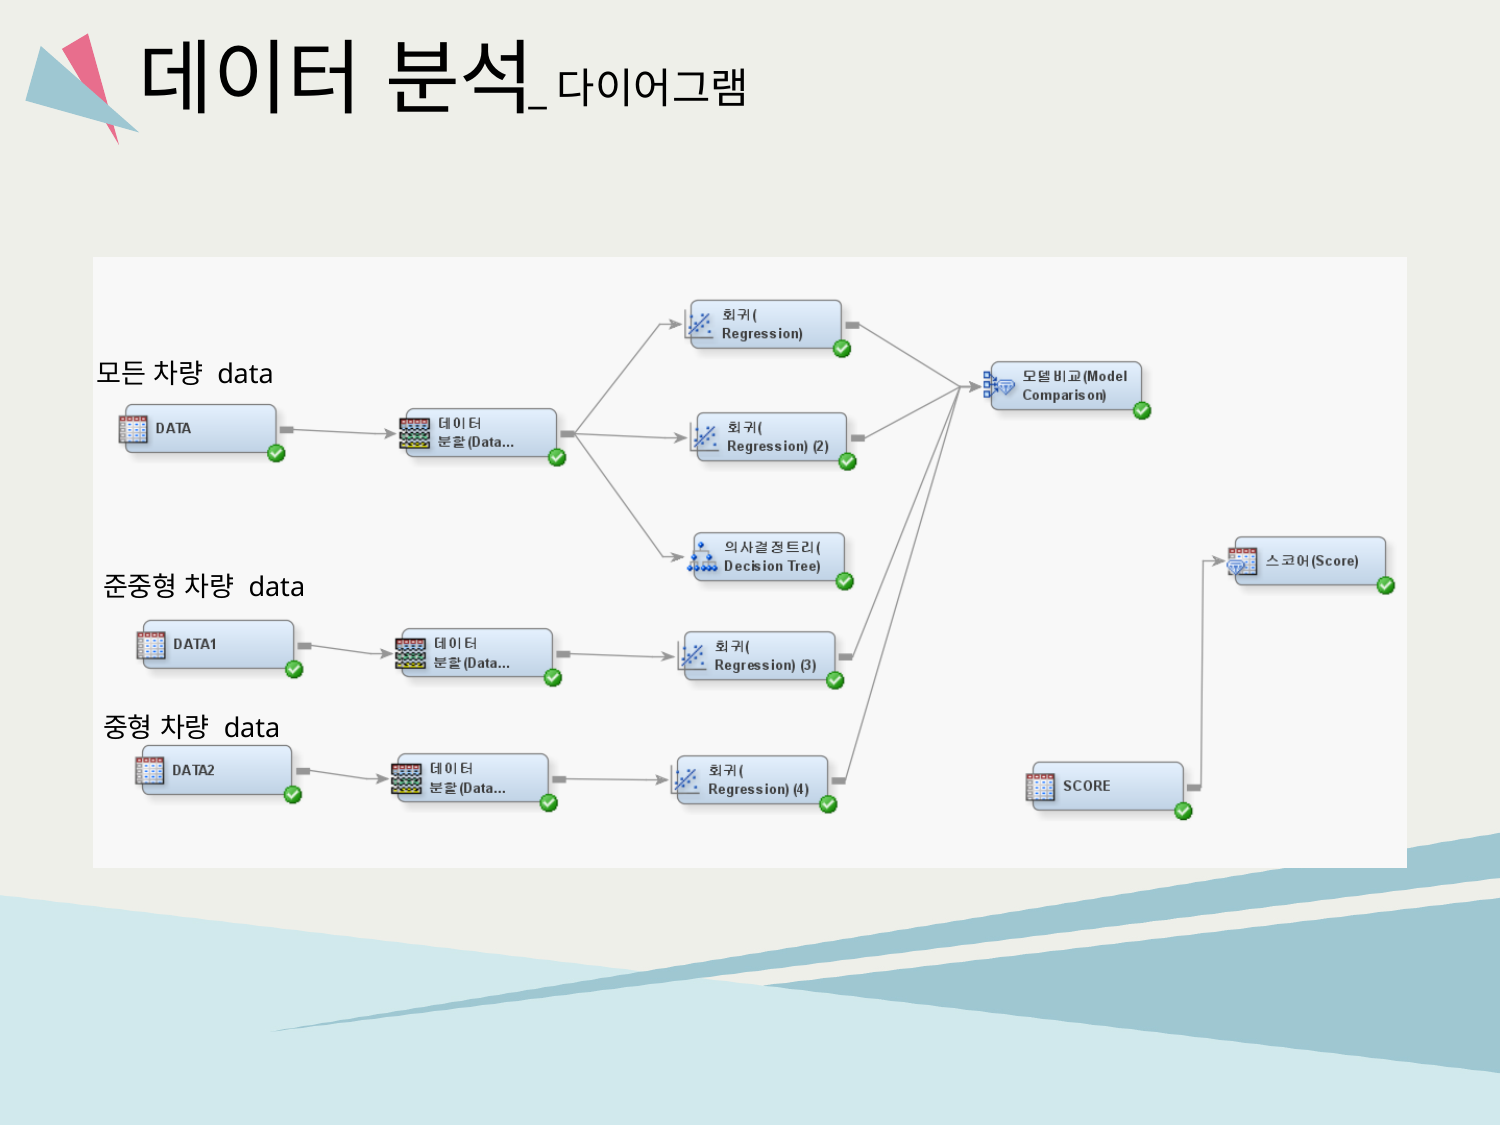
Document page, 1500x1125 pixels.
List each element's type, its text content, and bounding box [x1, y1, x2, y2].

text_box _다이어그램 [513, 54, 765, 120]
text_box 모든 차량 data [82, 349, 88, 397]
text_box 데이터 분석 [123, 19, 550, 132]
picture [0, 0, 1500, 1125]
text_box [30, 33, 150, 146]
